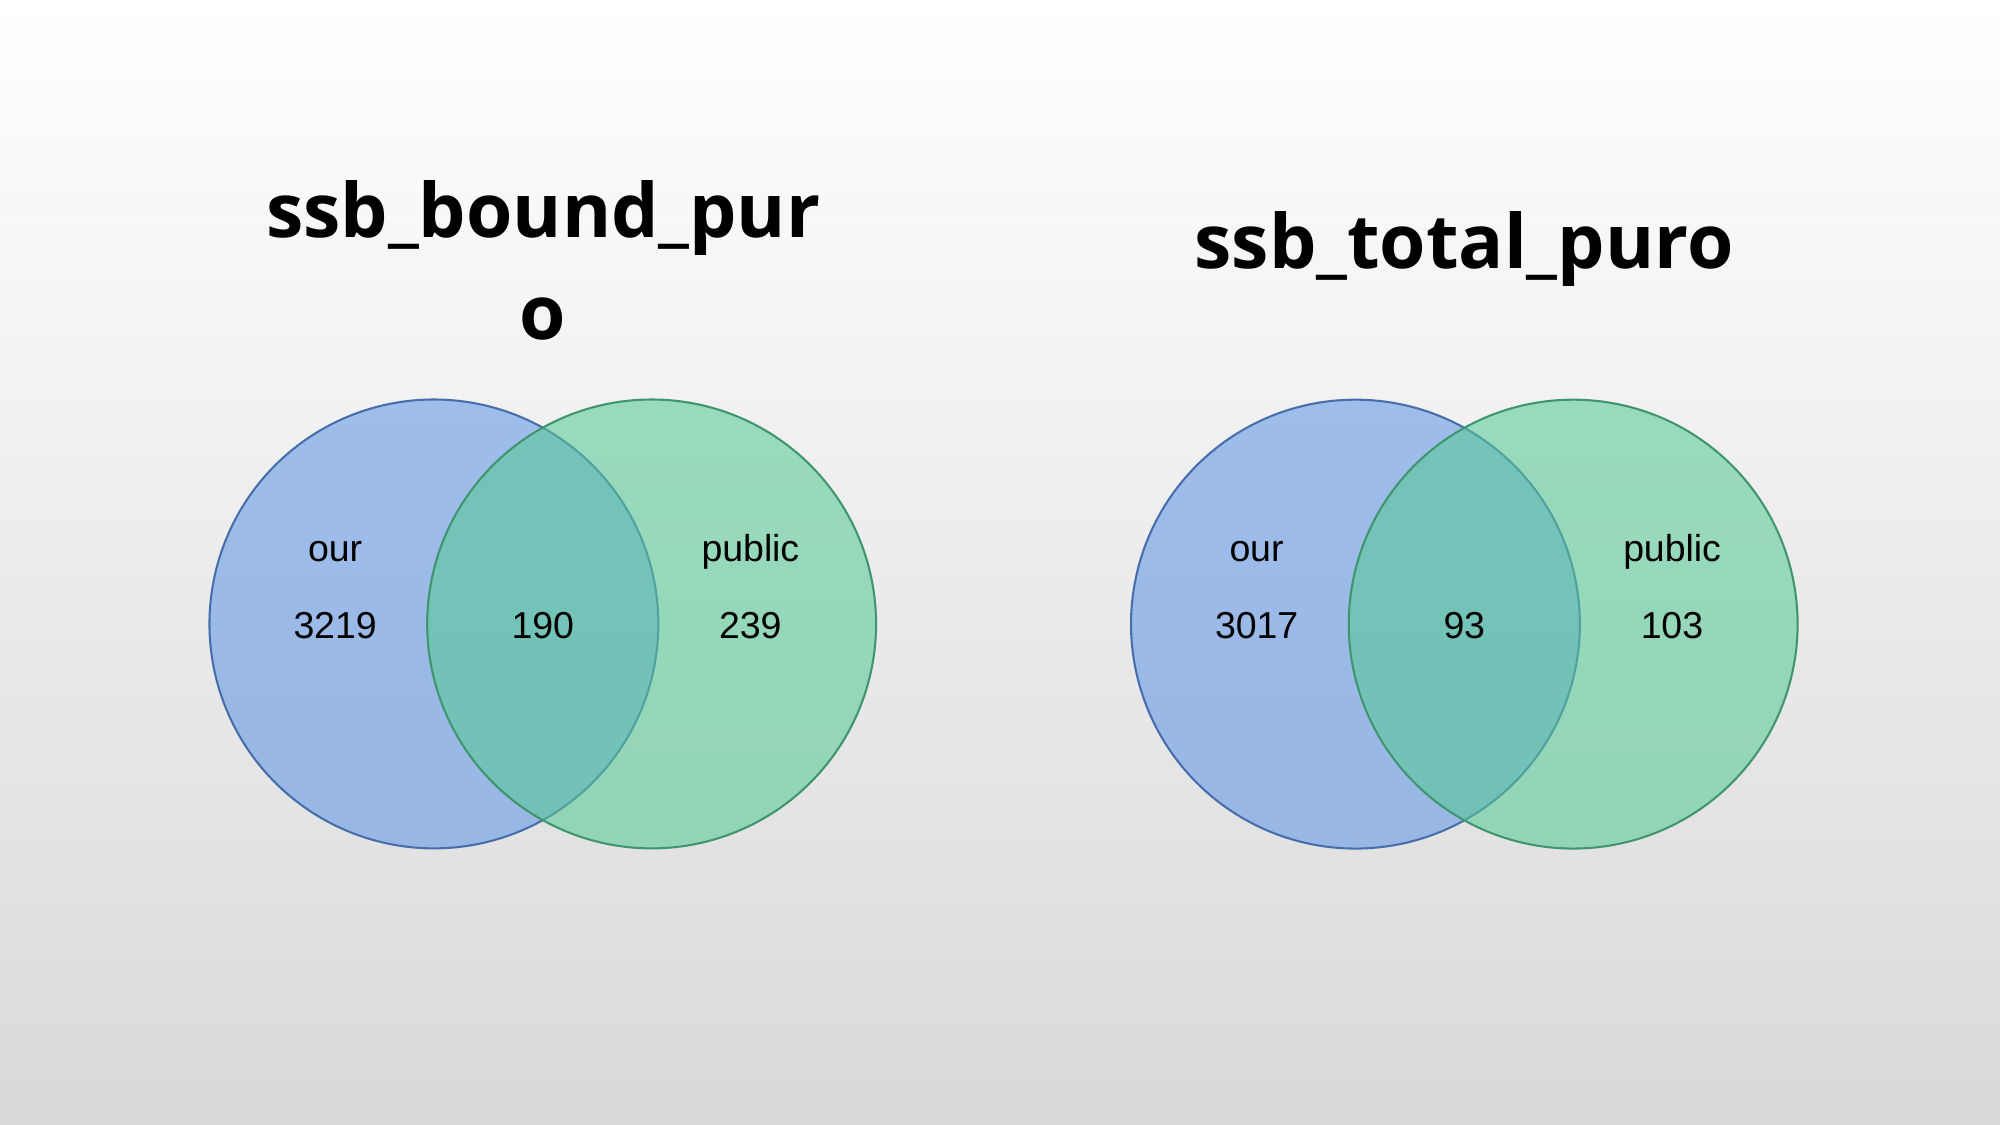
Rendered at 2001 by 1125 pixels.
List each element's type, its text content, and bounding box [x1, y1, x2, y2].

table_header ssb_bound_puro [243, 155, 843, 369]
table_header ssb_total_puro [1165, 155, 1764, 329]
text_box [209, 399, 876, 849]
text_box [1130, 399, 1798, 849]
